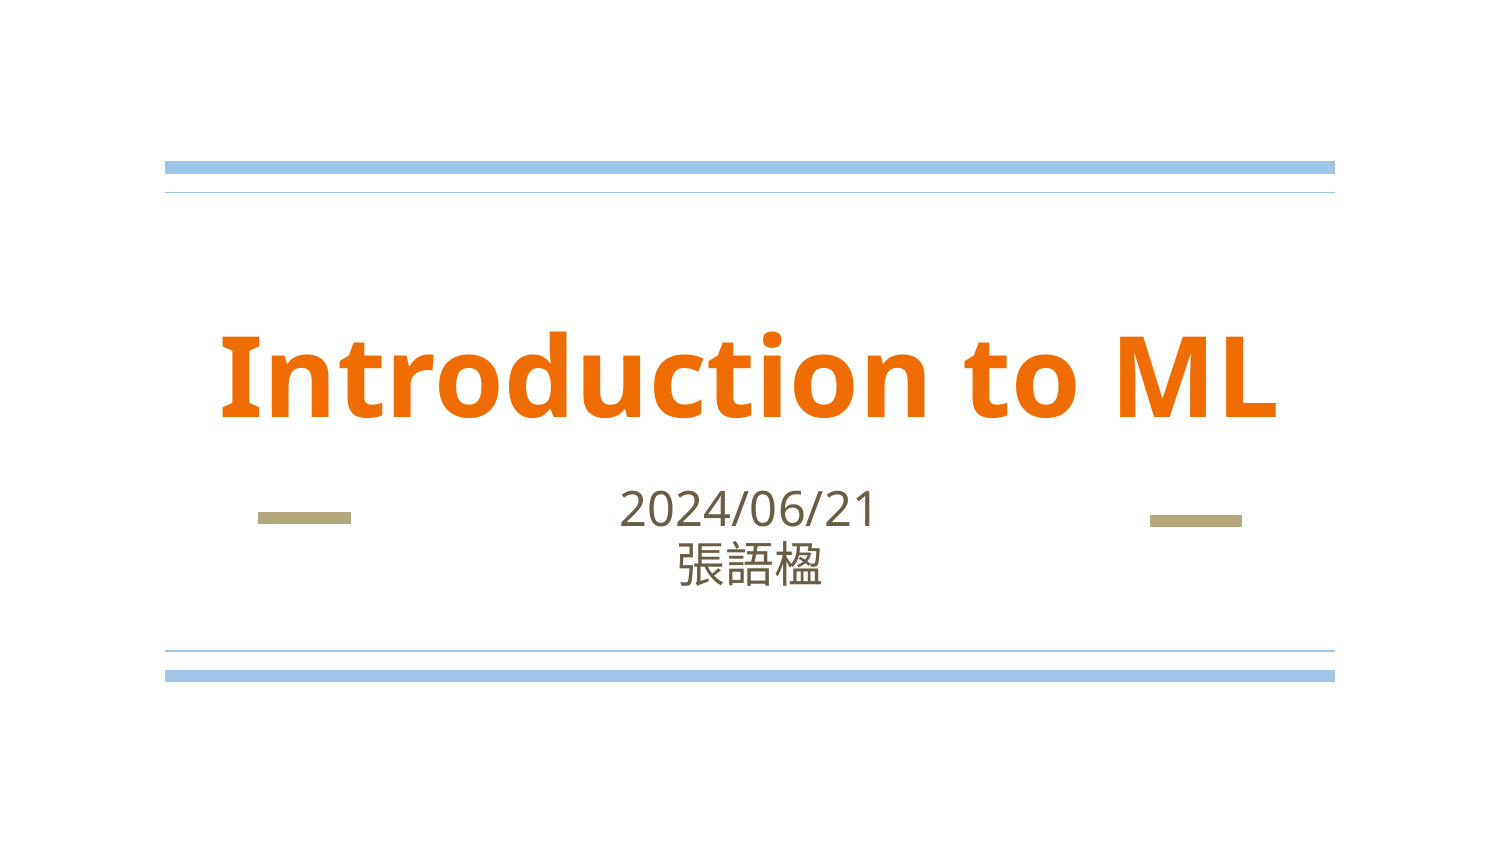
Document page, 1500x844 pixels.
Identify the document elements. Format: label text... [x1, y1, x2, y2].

title Introduction to ML [164, 287, 1336, 456]
subtitle 2024/06/21 張語楹 [350, 467, 1150, 598]
